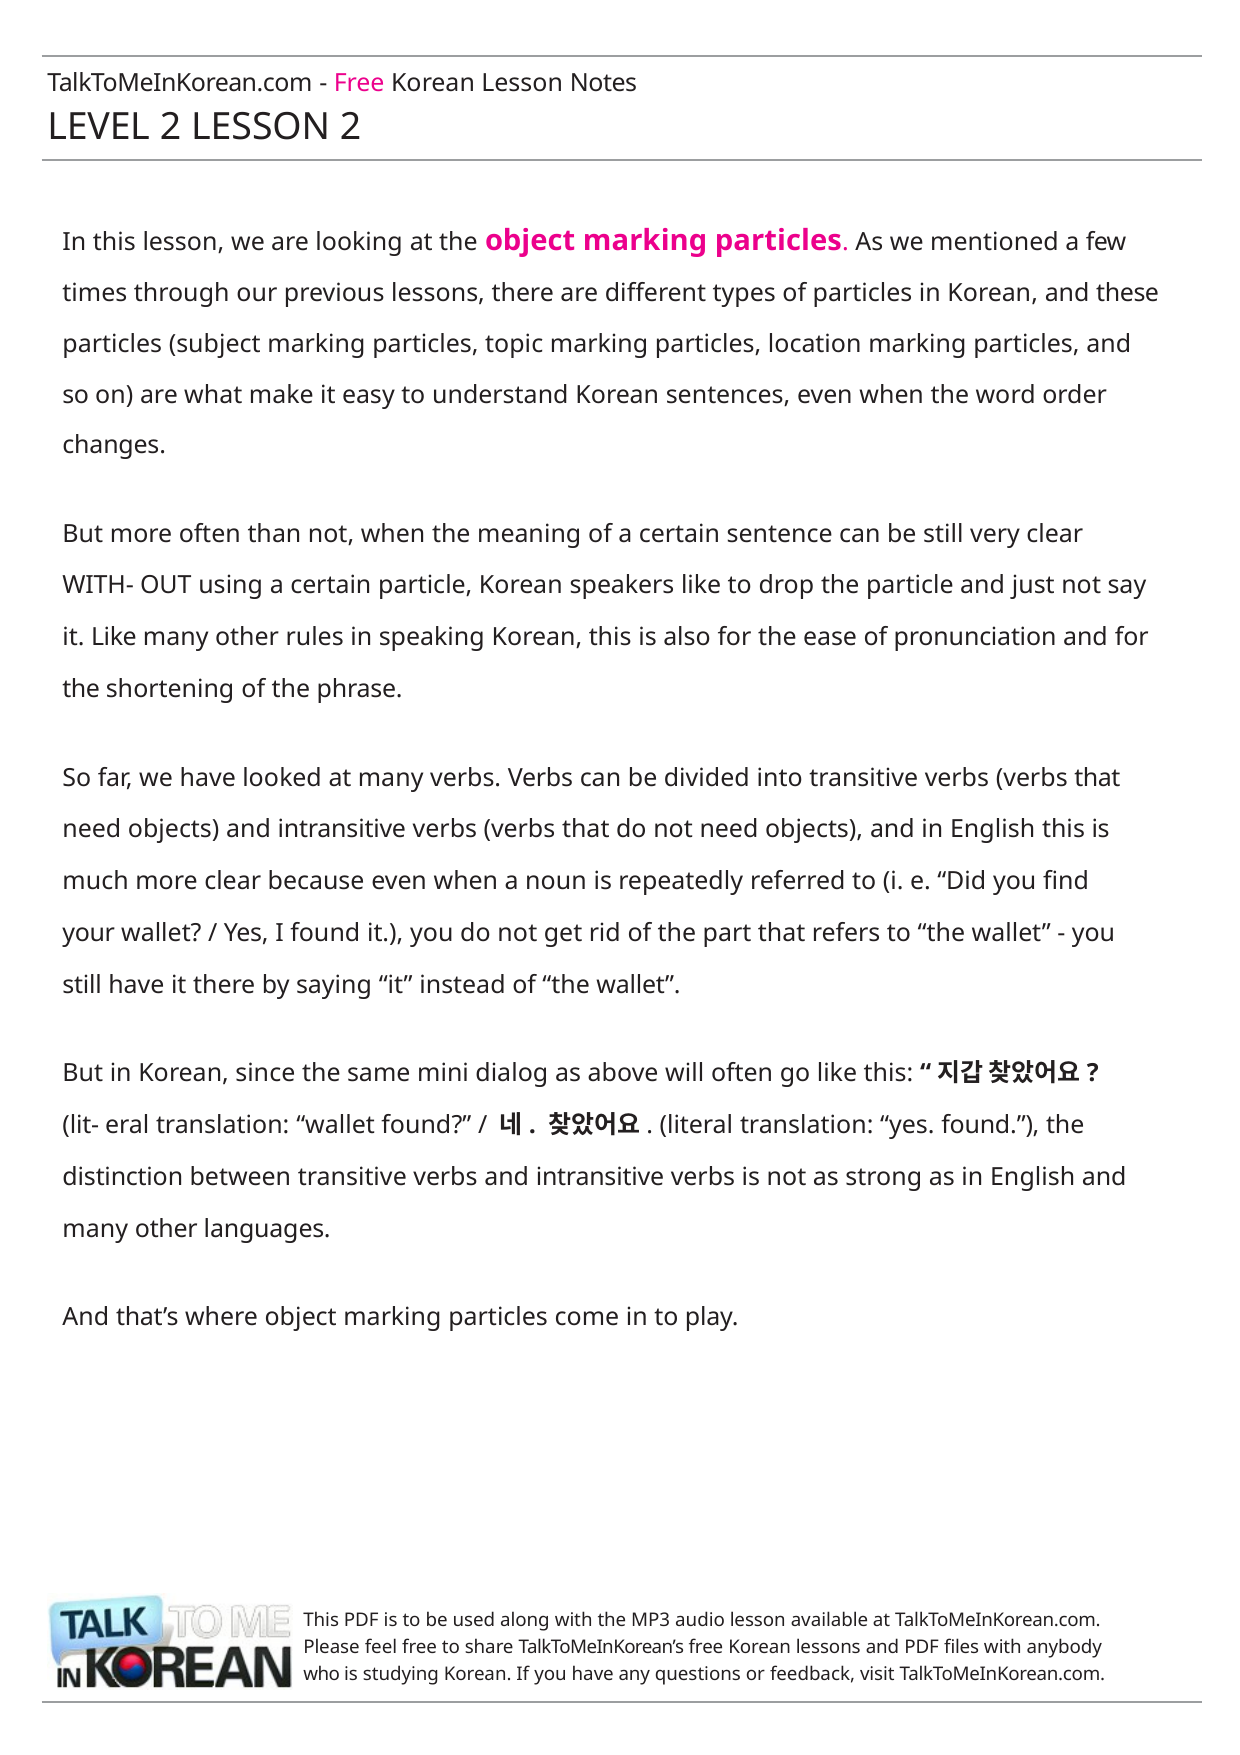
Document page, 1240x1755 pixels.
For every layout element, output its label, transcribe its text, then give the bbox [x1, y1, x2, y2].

footer This PDF is to be used along with the MP3 audio lesson available at TalkToMeInKorean.com. Please feel free to share TalkToMeInKorean’s free Korean lessons and PDF files with anybody who is studying Korean. If you have any questions or feedback, visit TalkToMeInKorean.com. [301, 1607, 1119, 1755]
picture [46, 1593, 293, 1691]
text_box TalkToMeInKorean.com - Free Korean Lesson Notes LEVEL 2 LESSON 2 In this lesson, we are looking at the object marking particles. As we mentioned a few times through our previous lessons, there are different types of particles in Korean, and these particles (subject marking particles, topic marking particles, location marking particles, and so on) are what make it easy to understand Korean sentences, even when the word order changes. But more often than not, when the meaning of a certain sentence can be still very clear WITH- OUT using a certain particle, Korean speakers like to drop the particle and just not say it. Like many other rules in speaking Korean, this is also for the ease of pronunciation and for the shortening of the phrase. So far, we have looked at many verbs. Verbs can be divided into transitive verbs (verbs that need objects) and intransitive verbs (verbs that do not need objects), and in English this is much more clear because even when a noun is repeatedly referred to (i. e. “Did you find your wallet? / Yes, I found it.), you do not get rid of the part that refers to “the wallet” - you still have it there by saying “it” instead of “the wallet”. But in Korean, since the same mini dialog as above will often go like this: “지갑 찾았어요? (lit- eral translation: “wallet found?” / 네. 찾았어요. (literal translation: “yes. found.”), the distinction between transitive verbs and intransitive verbs is not as strong as in English and many other languages. And that’s where object marking particles come in to play. [45, 61, 1162, 1331]
